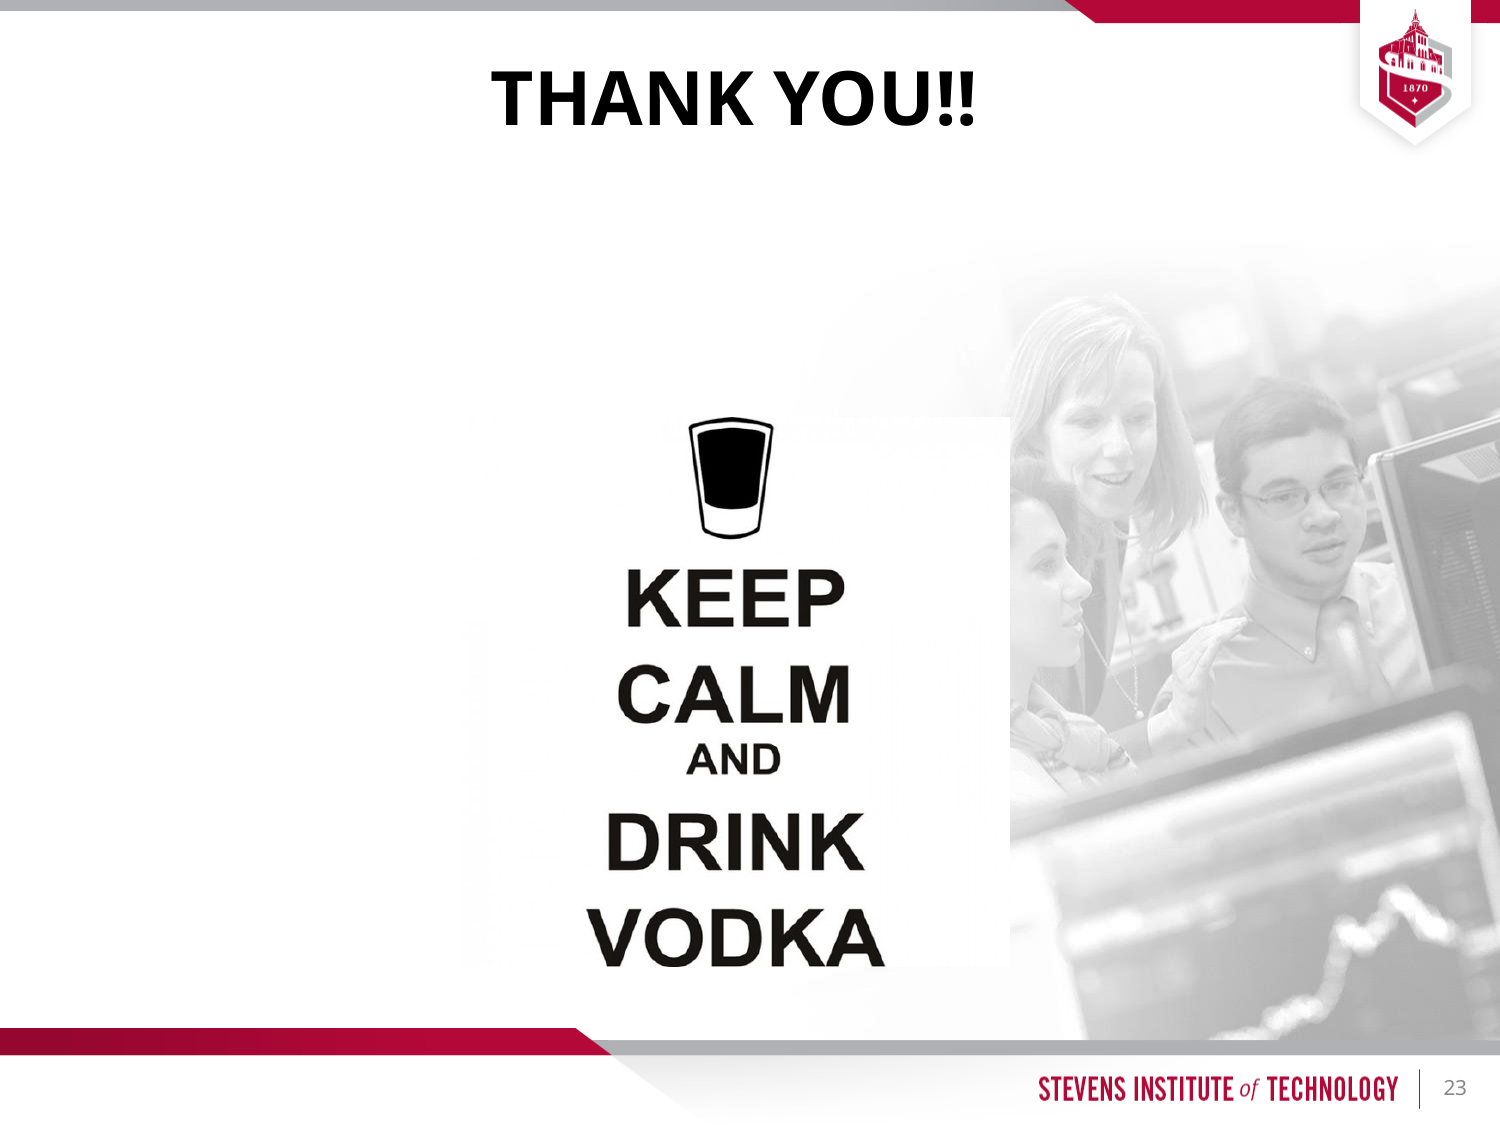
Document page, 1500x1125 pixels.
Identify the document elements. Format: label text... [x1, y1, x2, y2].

picture [0, 0, 1500, 1125]
title THANK YOU!! [84, 42, 1385, 230]
slide_number 23 [1428, 1071, 1490, 1108]
